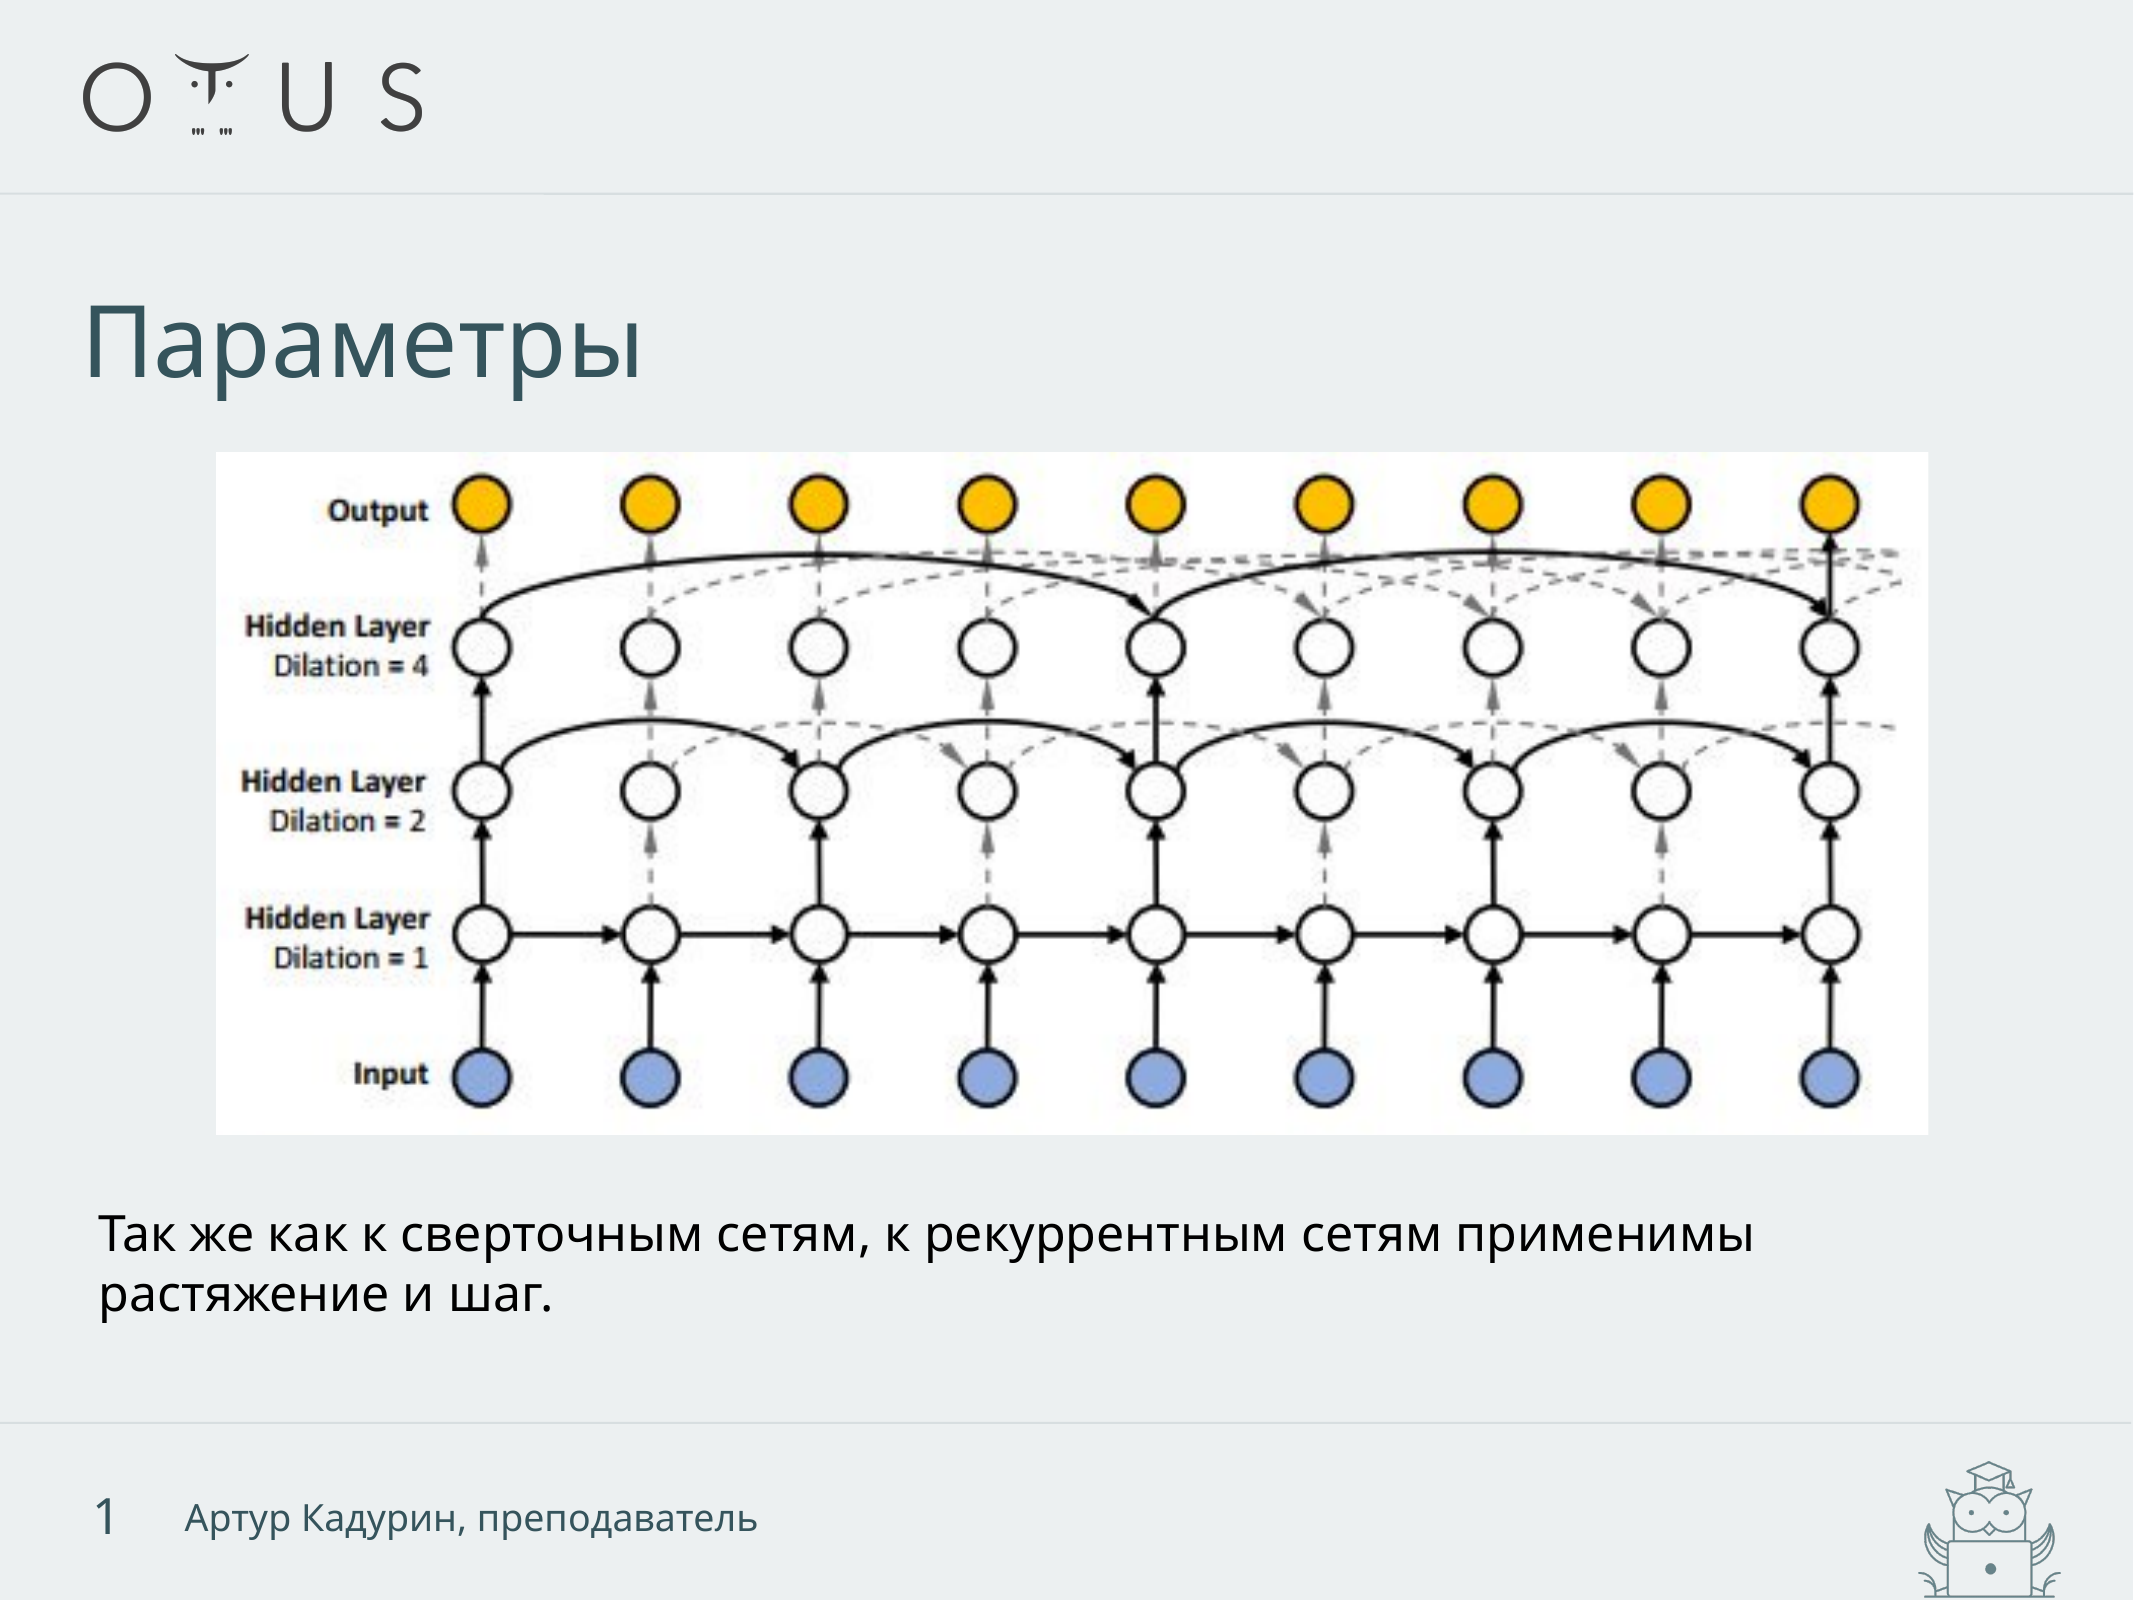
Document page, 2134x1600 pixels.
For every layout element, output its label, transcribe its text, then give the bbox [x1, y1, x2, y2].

picture [215, 452, 1929, 1135]
text_box Так же как к сверточным сетям, к рекуррентным сетям применимы растяжение и шаг. [83, 1193, 2061, 1329]
text_box Параметры [72, 269, 654, 406]
text_box 1 [84, 1476, 143, 1553]
picture [1918, 1461, 2061, 1598]
text_box Артур Кадурин, преподаватель [176, 1485, 768, 1548]
picture [83, 54, 422, 135]
